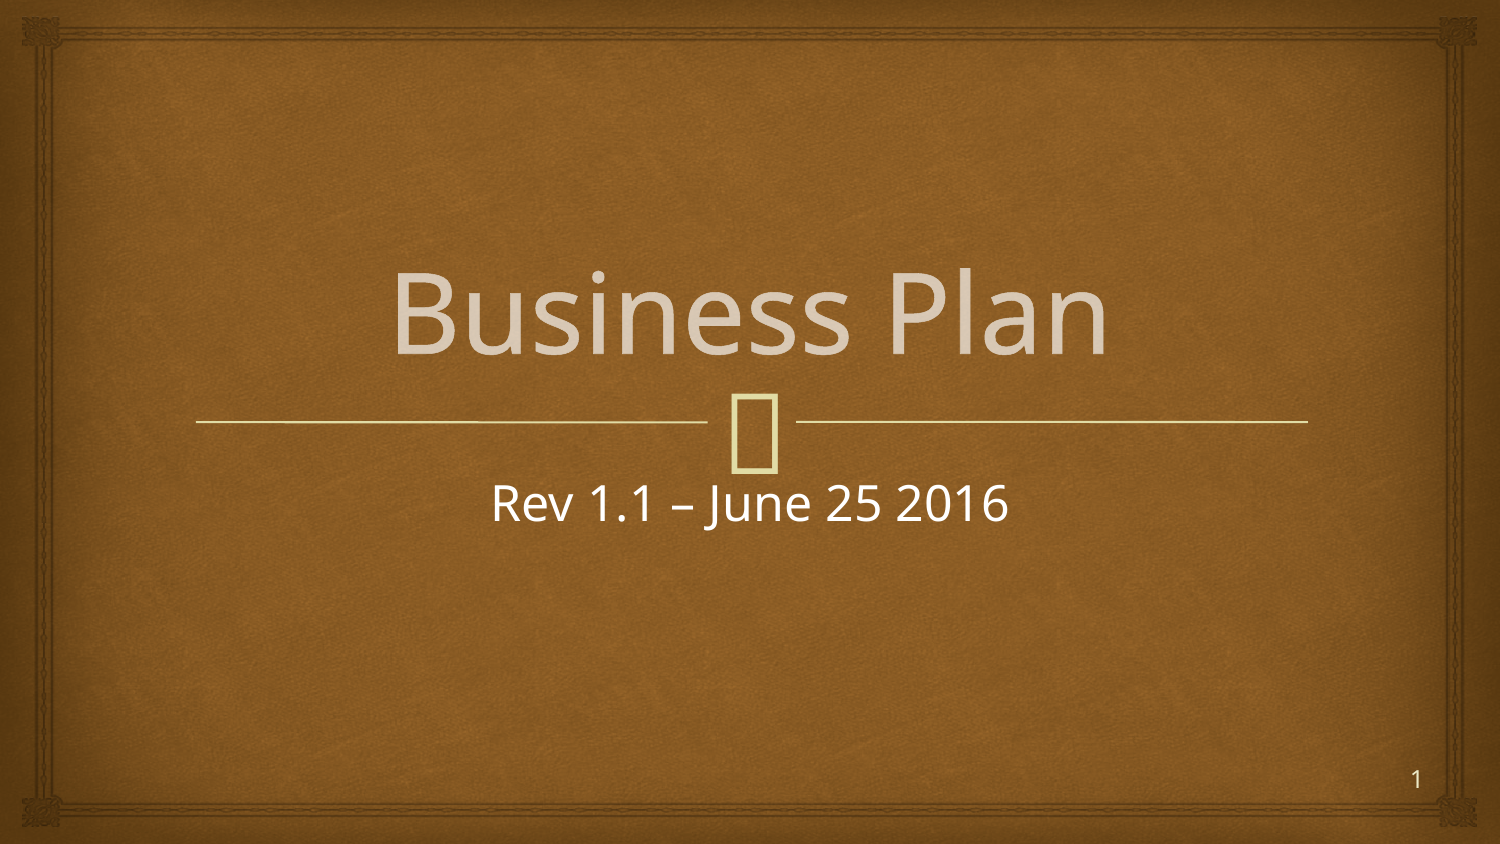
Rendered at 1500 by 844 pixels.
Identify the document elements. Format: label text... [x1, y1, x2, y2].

slide_number 1 [1089, 758, 1440, 803]
title Business Plan [194, 170, 1306, 384]
picture [0, 0, 1500, 844]
subtitle Rev 1.1 – June 25 2016 [225, 463, 1275, 680]
